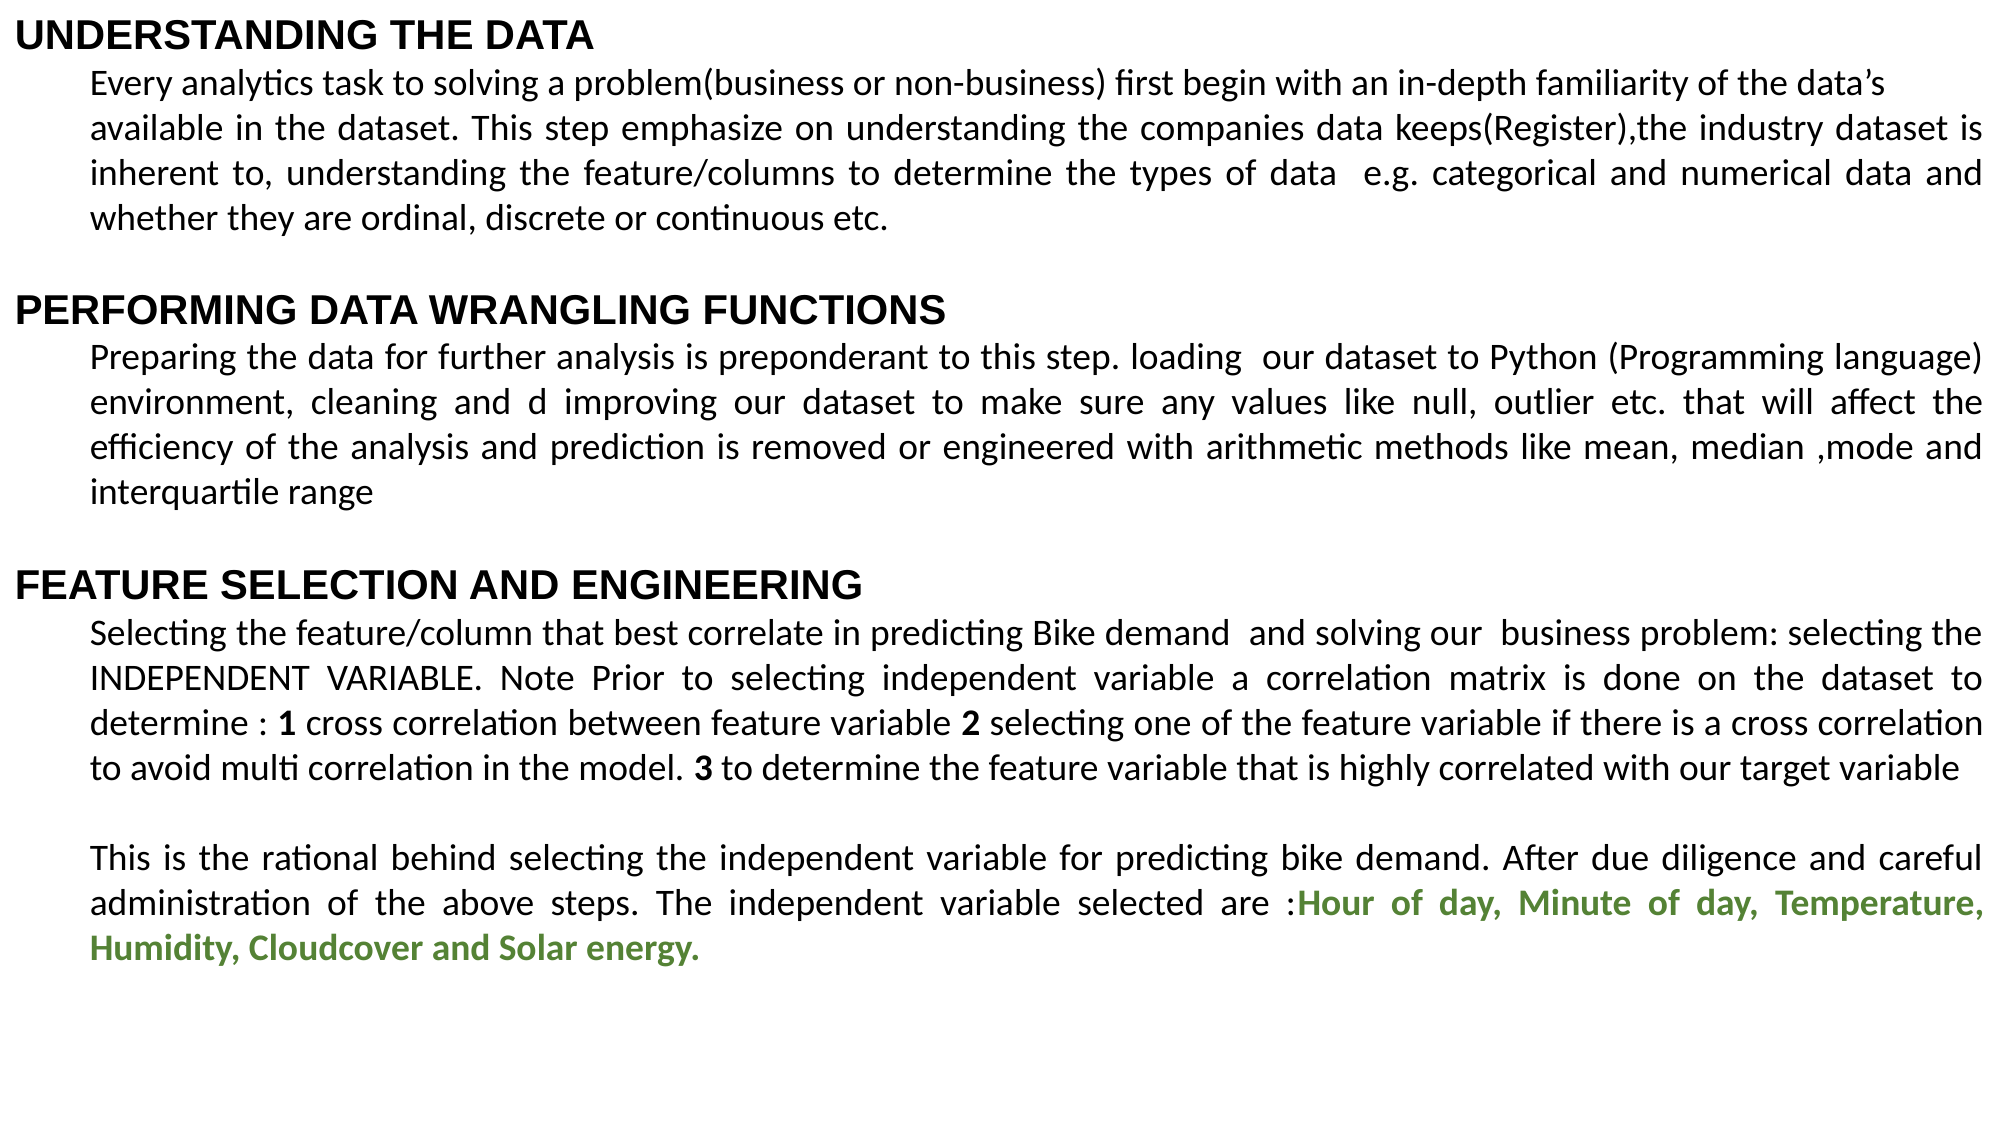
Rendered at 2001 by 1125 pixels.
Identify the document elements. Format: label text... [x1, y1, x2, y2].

text_box UNDERSTANDING THE DATA Every analytics task to solving a problem(business or non-business) first begin with an in-depth familiarity of the data’s available in the dataset. This step emphasize on understanding the companies data keeps(Register),the industry dataset is inherent to, understanding the feature/columns to determine the types of data e.g. categorical and numerical data and whether they are ordinal, discrete or continuous etc. PERFORMING DATA WRANGLING FUNCTIONS Preparing the data for further analysis is preponderant to this step. loading our dataset to Python (Programming language) environment, cleaning and d improving our dataset to make sure any values like null, outlier etc. that will affect the efficiency of the analysis and prediction is removed or engineered with arithmetic methods like mean, median ,mode and interquartile range FEATURE SELECTION AND ENGINEERING Selecting the feature/column that best correlate in predicting Bike demand and solving our business problem: selecting the INDEPENDENT VARIABLE. Note Prior to selecting independent variable a correlation matrix is done on the dataset to determine : 1 cross correlation between feature variable 2 selecting one of the feature variable if there is a cross correlation to avoid multi correlation in the model. 3 to determine the feature variable that is highly correlated with our target variable This is the rational behind selecting the independent variable for predicting bike demand. After due diligence and careful administration of the above steps. The independent variable selected are :Hour of day, Minute of day, Temperature, Humidity, Cloudcover and Solar energy. [0, 0, 2000, 1065]
